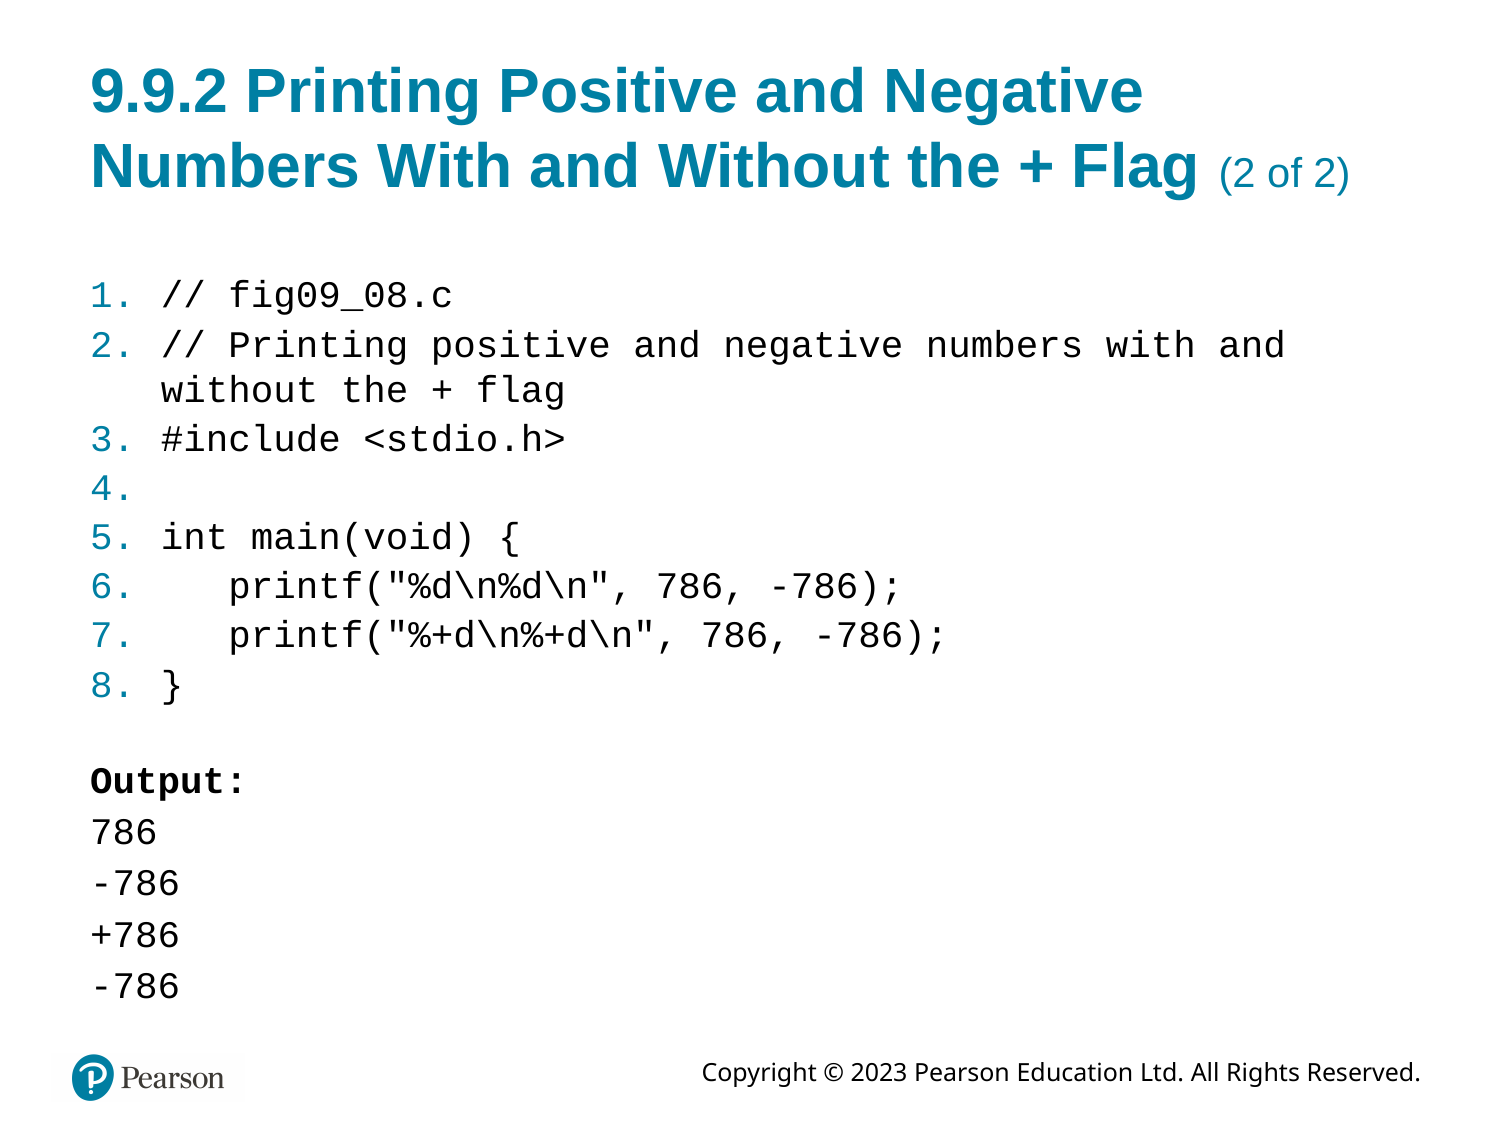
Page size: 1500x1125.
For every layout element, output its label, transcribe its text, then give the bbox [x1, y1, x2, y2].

title 9.9.2 Printing Positive and Negative Numbers With and Without the + Flag (2 of 2) [75, 35, 1425, 216]
list Output: 786 -786 +786 -786 [75, 740, 296, 1038]
picture [51, 1053, 245, 1102]
list // fig09_08.c // Printing positive and negative numbers with and without the + flag #include <stdio.h> int main(void) { printf("%d\n%d\n", 786, -786); printf("%+d\n%+d\n", 786, -786); } [75, 255, 1425, 718]
